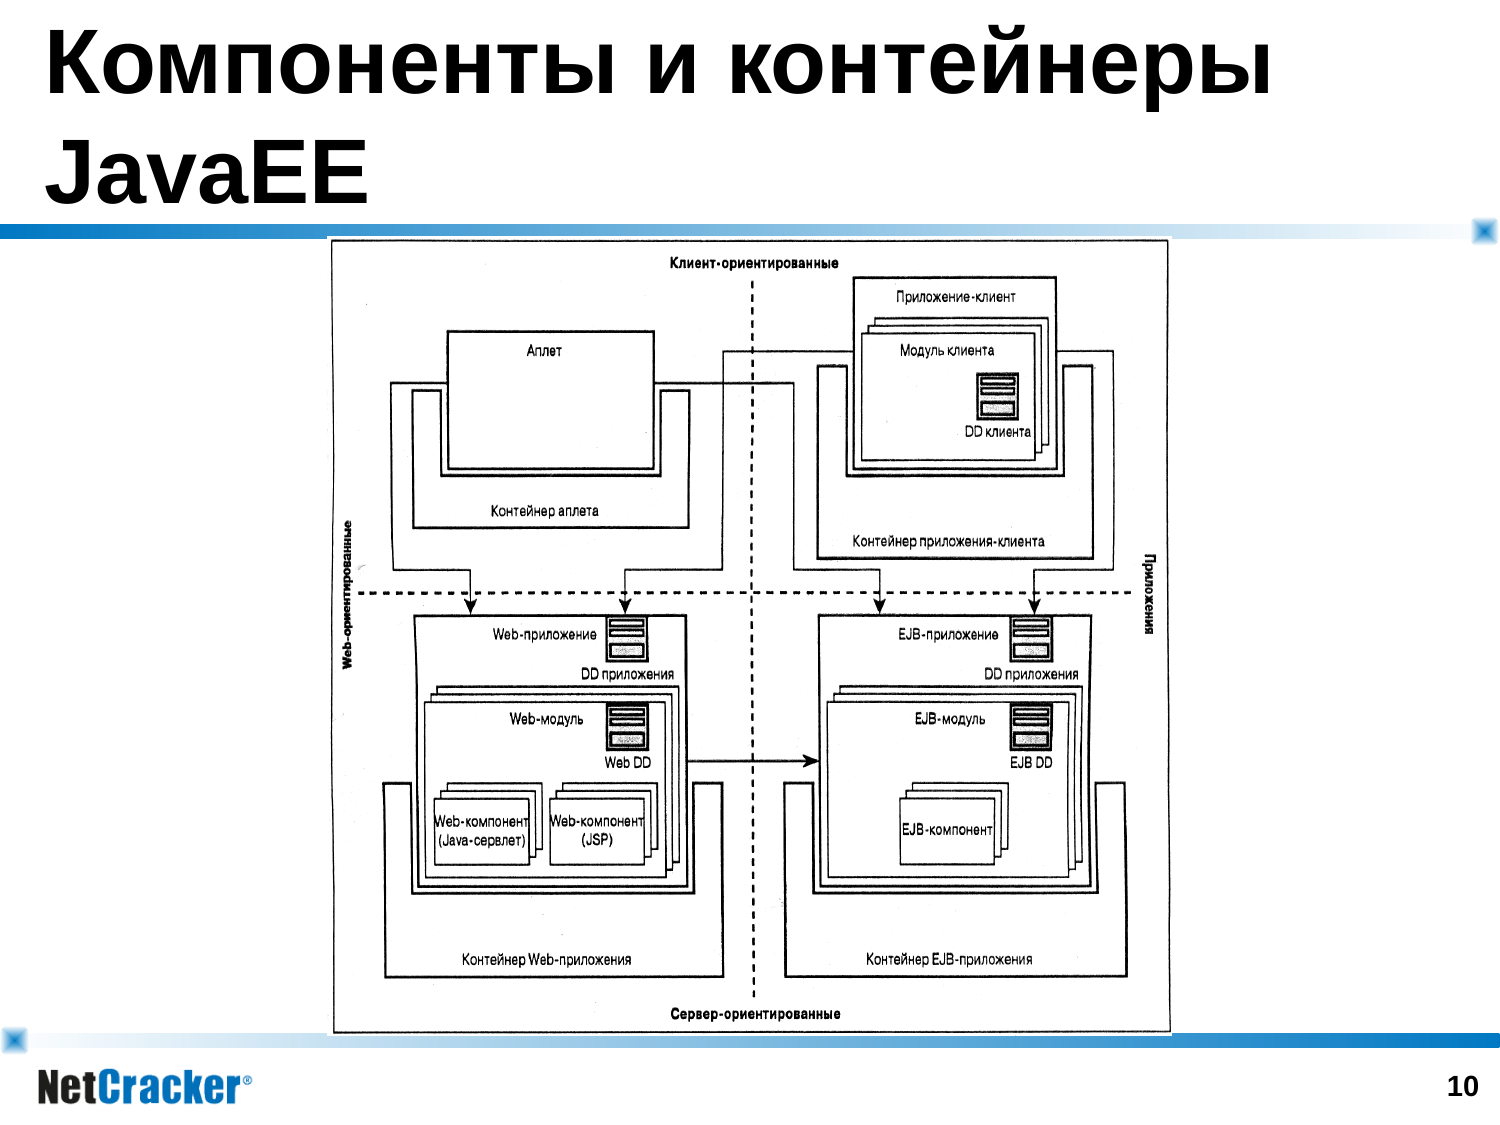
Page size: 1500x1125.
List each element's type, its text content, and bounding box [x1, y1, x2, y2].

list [327, 235, 1173, 1036]
picture [34, 1063, 256, 1118]
title Компоненты и контейнеры JavaEE [29, 0, 1470, 225]
slide_number 9 [1143, 1034, 1495, 1111]
